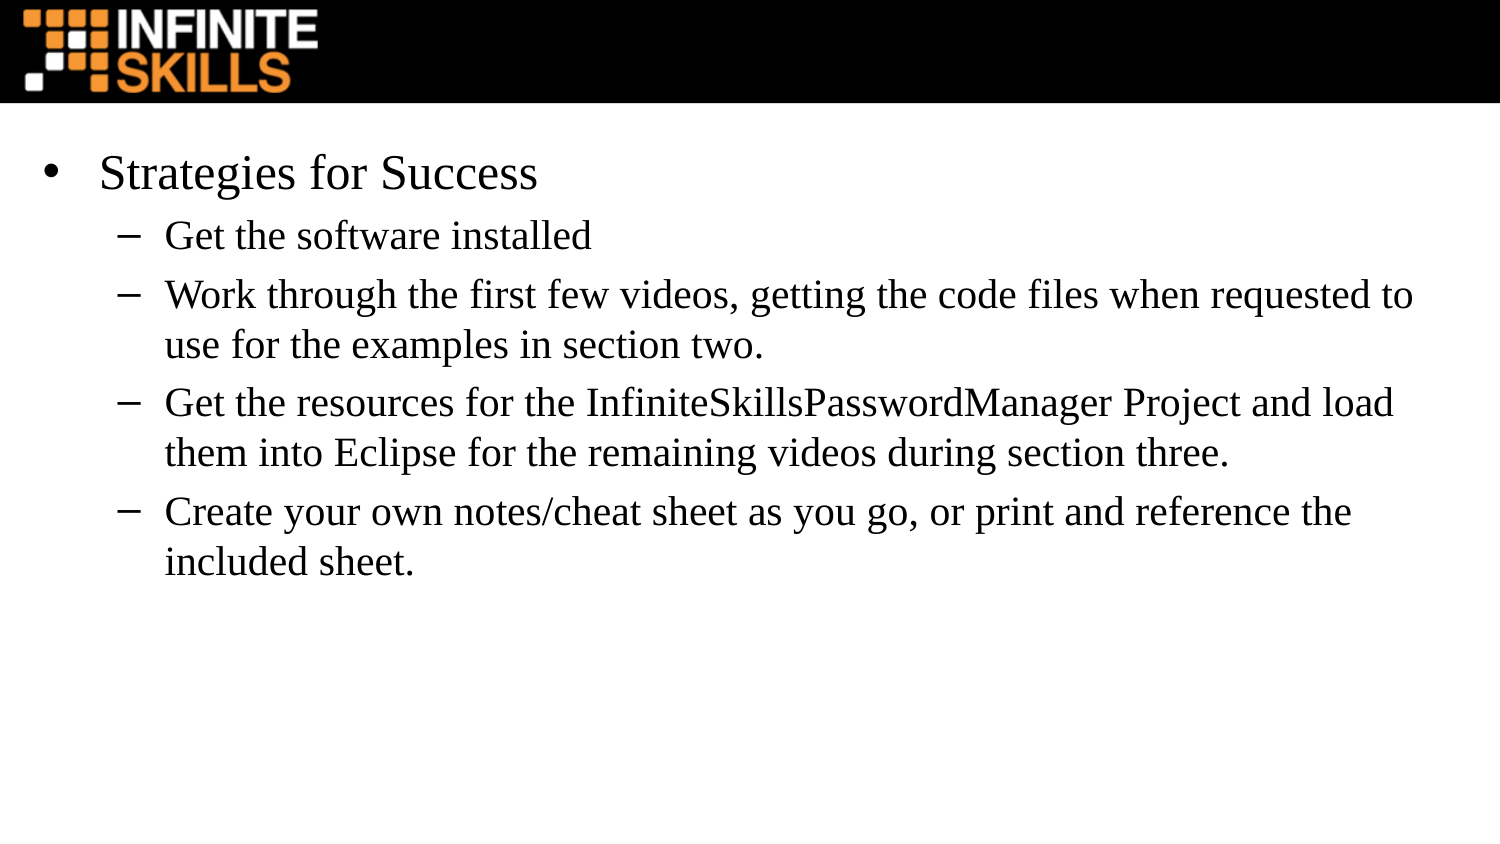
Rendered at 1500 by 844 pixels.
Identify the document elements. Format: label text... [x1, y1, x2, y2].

list Strategies for Success Get the software installed Work through the first few videos, getting the code files when requested to use for the examples in section two. Get the resources for the InfiniteSkillsPasswordManager Project and load them into Eclipse for the remaining videos during section three. Create your own notes/cheat sheet as you go, or print and reference the included sheet. [27, 132, 1481, 805]
picture [0, 0, 1500, 844]
